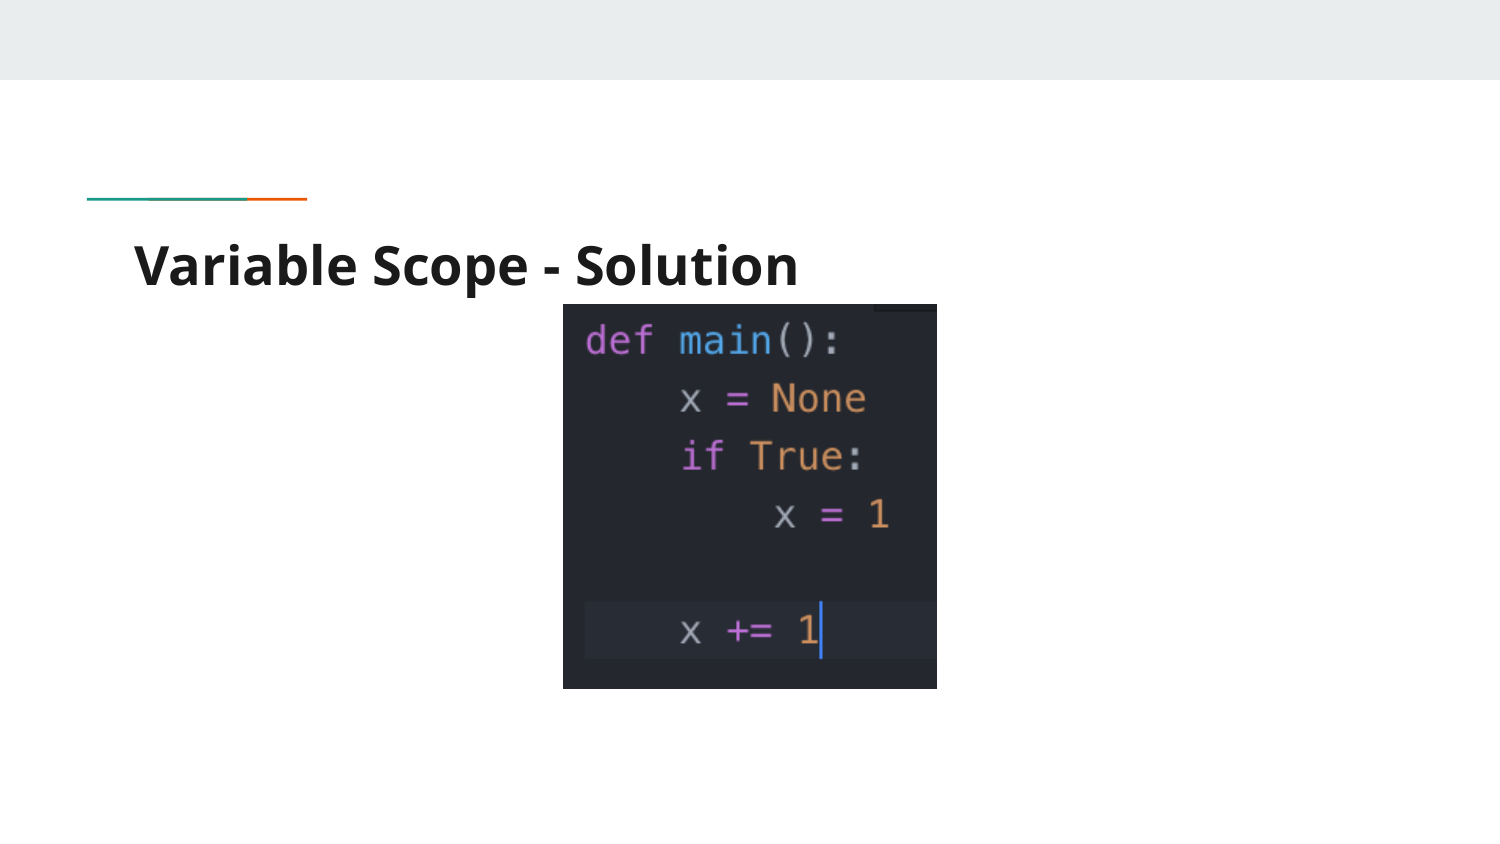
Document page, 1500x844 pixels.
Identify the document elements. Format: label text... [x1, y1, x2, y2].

title Variable Scope - Solution [119, 216, 1381, 305]
picture [562, 303, 937, 689]
